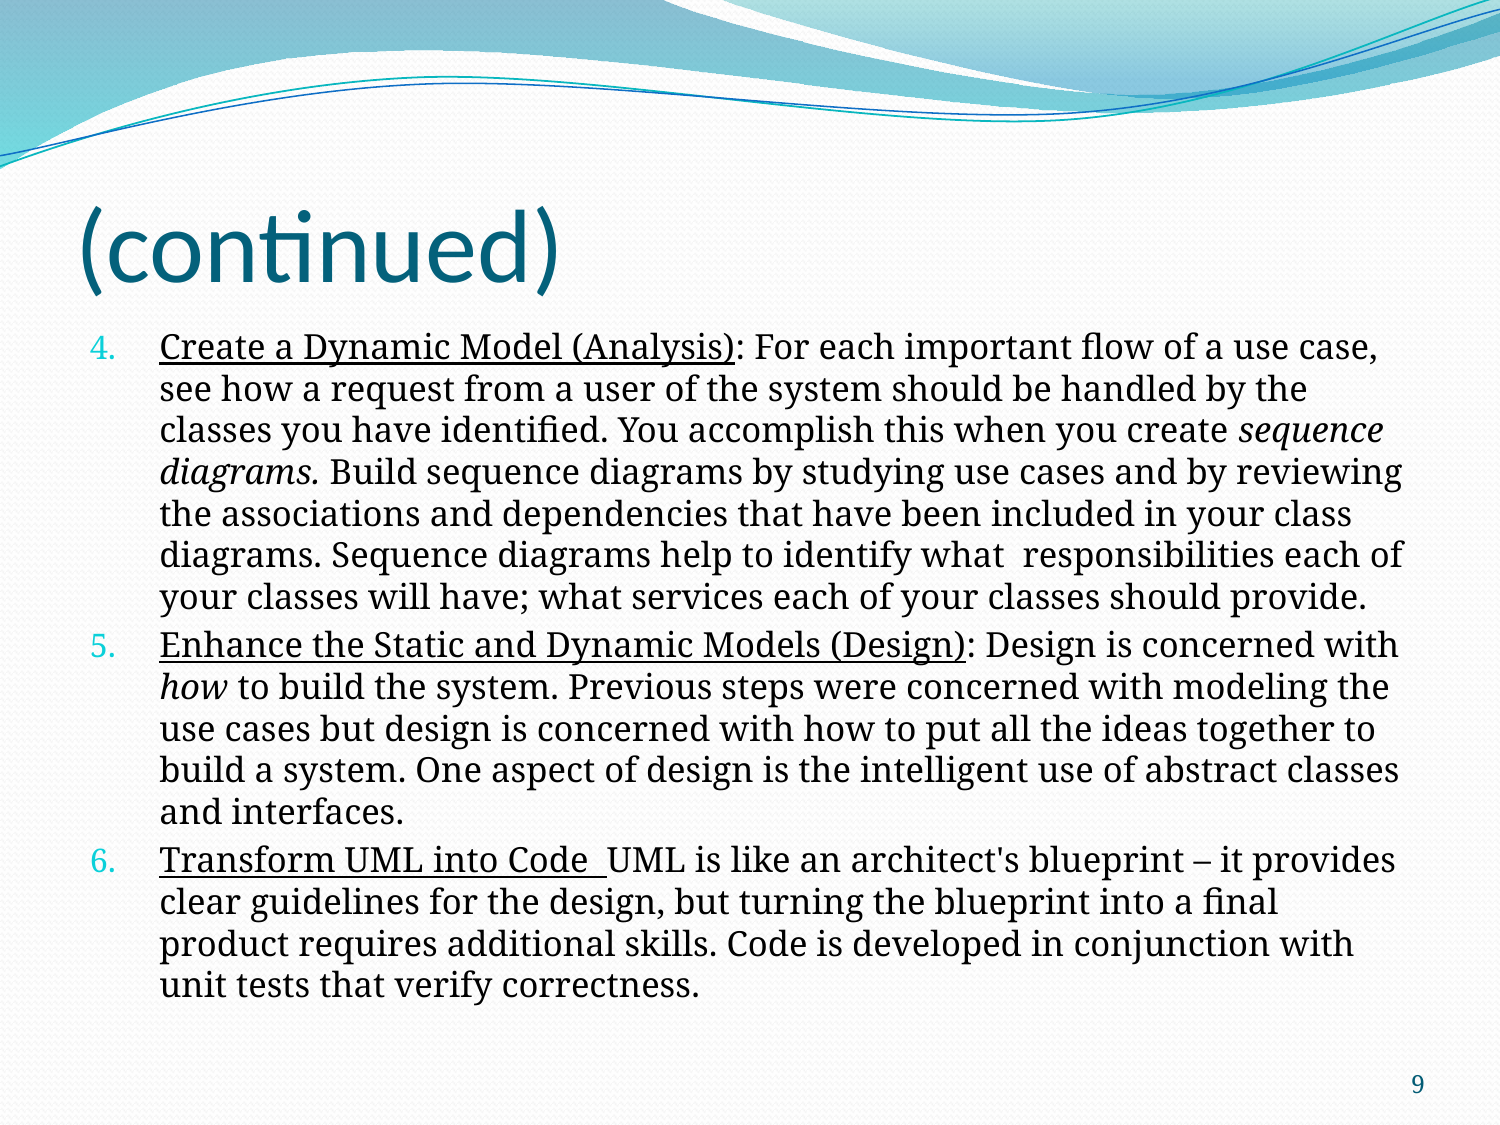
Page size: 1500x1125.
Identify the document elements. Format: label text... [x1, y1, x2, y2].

slide_number 9 [1299, 1042, 1425, 1103]
list Create a Dynamic Model (Analysis): For each important flow of a use case, see how a request from a user of the system should be handled by the classes you have identified. You accomplish this when you create sequence diagrams. Build sequence diagrams by studying use cases and by reviewing the associations and dependencies that have been included in your class diagrams. Sequence diagrams help to identify what responsibilities each of your classes will have; what services each of your classes should provide. Enhance the Static and Dynamic Models (Design): Design is concerned with how to build the system. Previous steps were concerned with modeling the use cases but design is concerned with how to put all the ideas together to build a system. One aspect of design is the intelligent use of abstract classes and interfaces. Transform UML into Code UML is like an architect's blueprint – it provides clear guidelines for the design, but turning the blueprint into a final product requires additional skills. Code is developed in conjunction with unit tests that verify correctness. [75, 317, 1425, 1038]
title (continued) [75, 115, 1425, 303]
